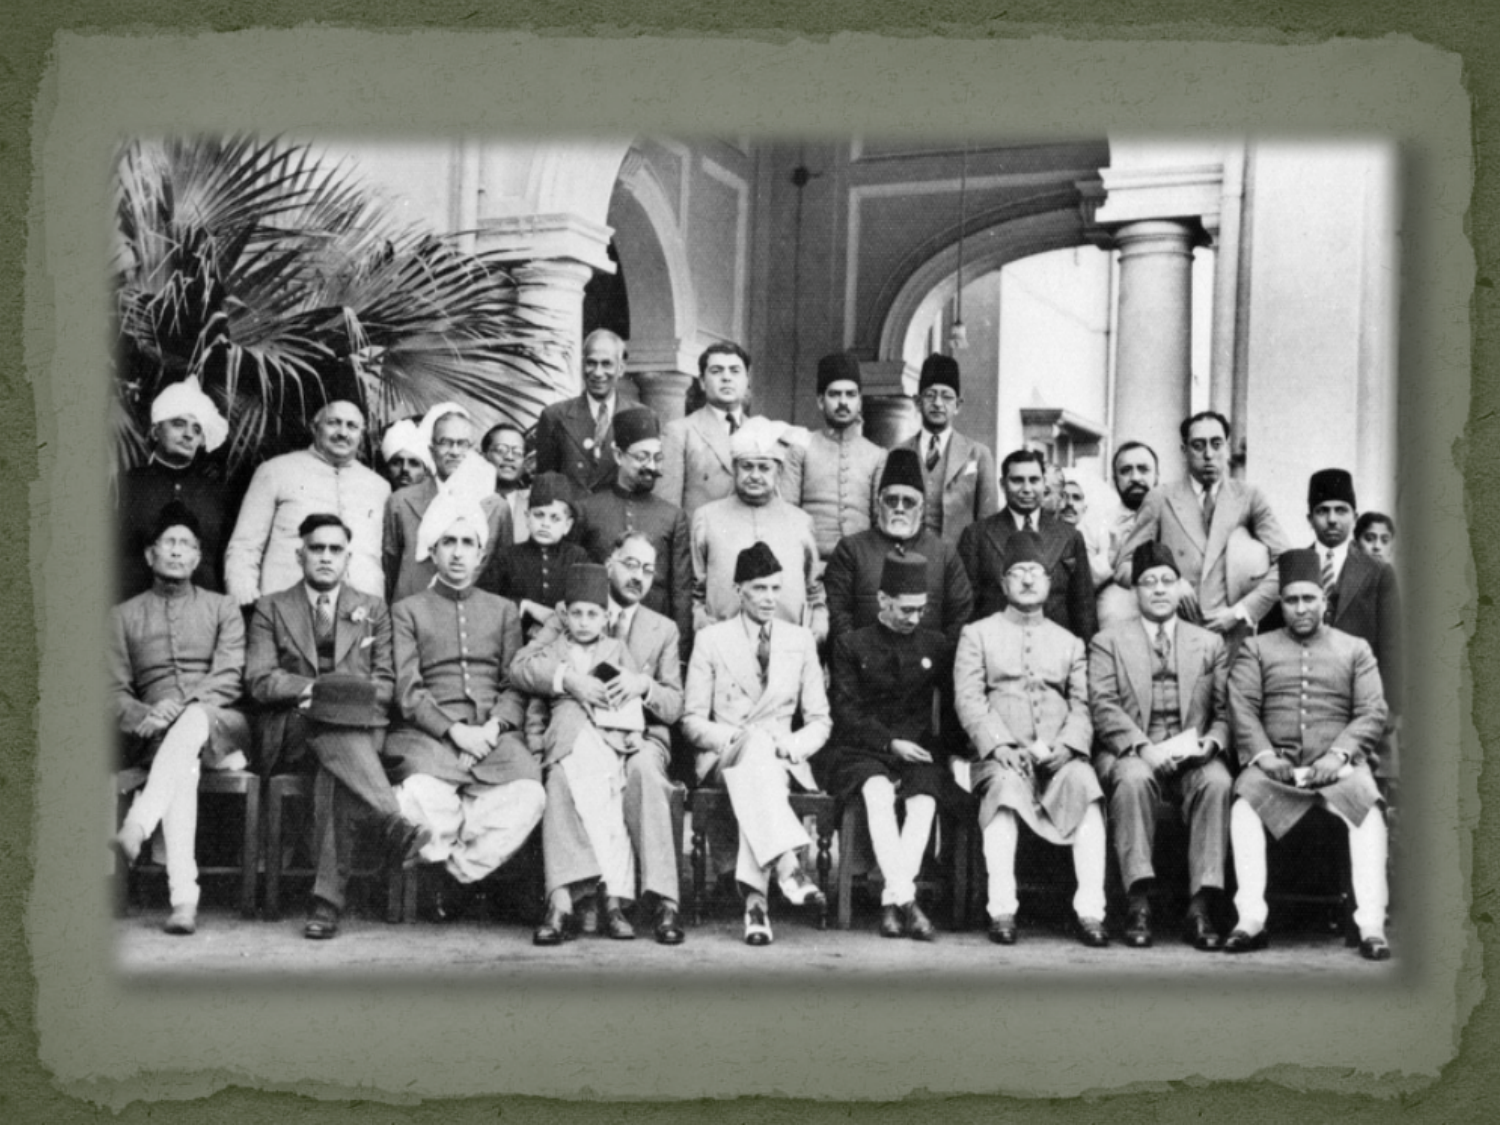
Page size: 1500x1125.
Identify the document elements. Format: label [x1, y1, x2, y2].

picture [101, 126, 1412, 988]
